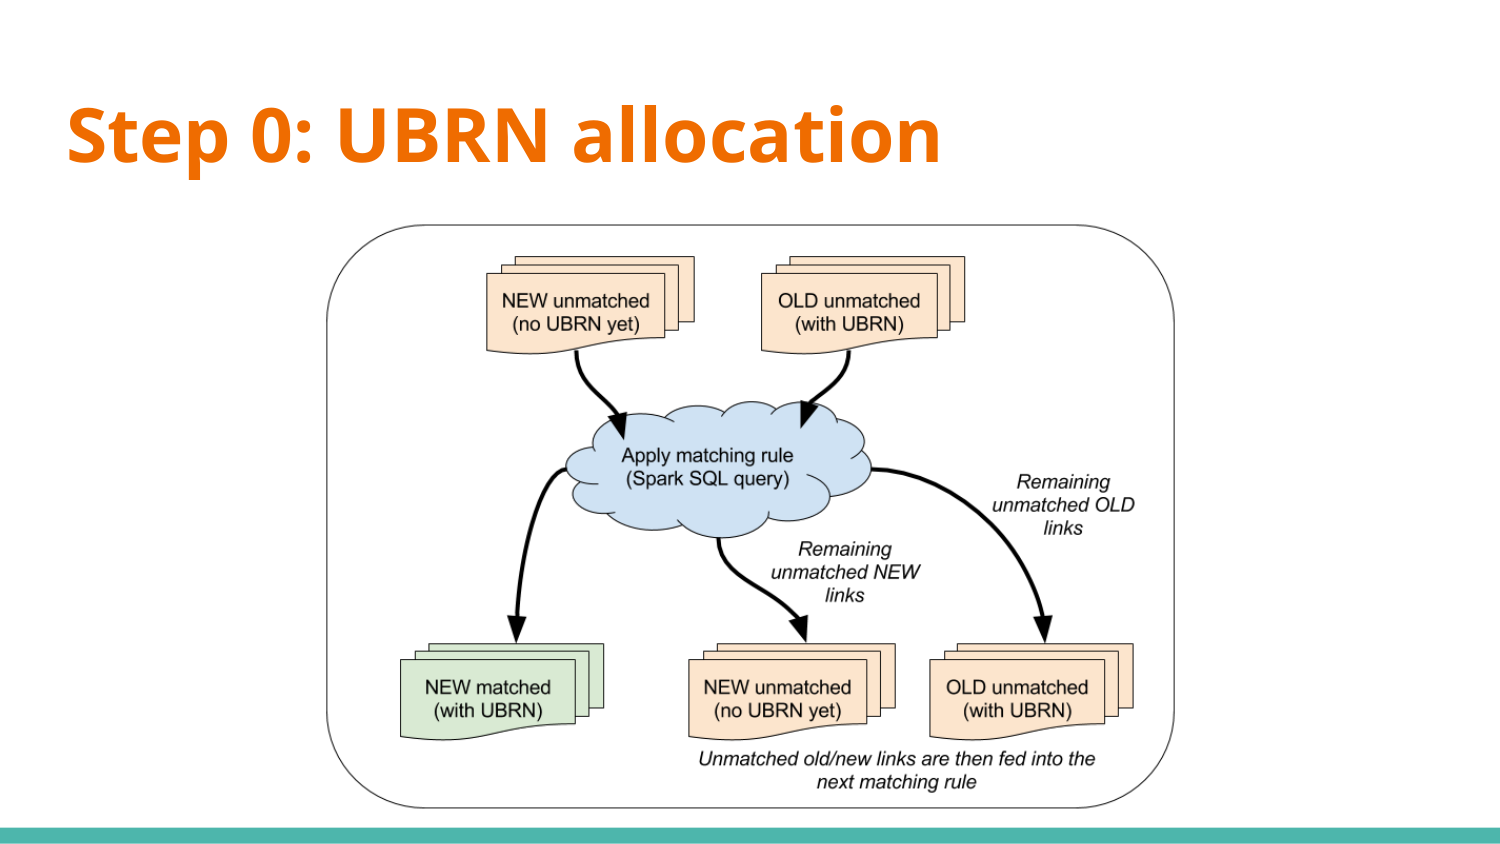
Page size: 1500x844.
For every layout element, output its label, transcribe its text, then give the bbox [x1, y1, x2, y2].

picture [319, 213, 1181, 819]
title Step 0: UBRN allocation [51, 72, 1449, 189]
